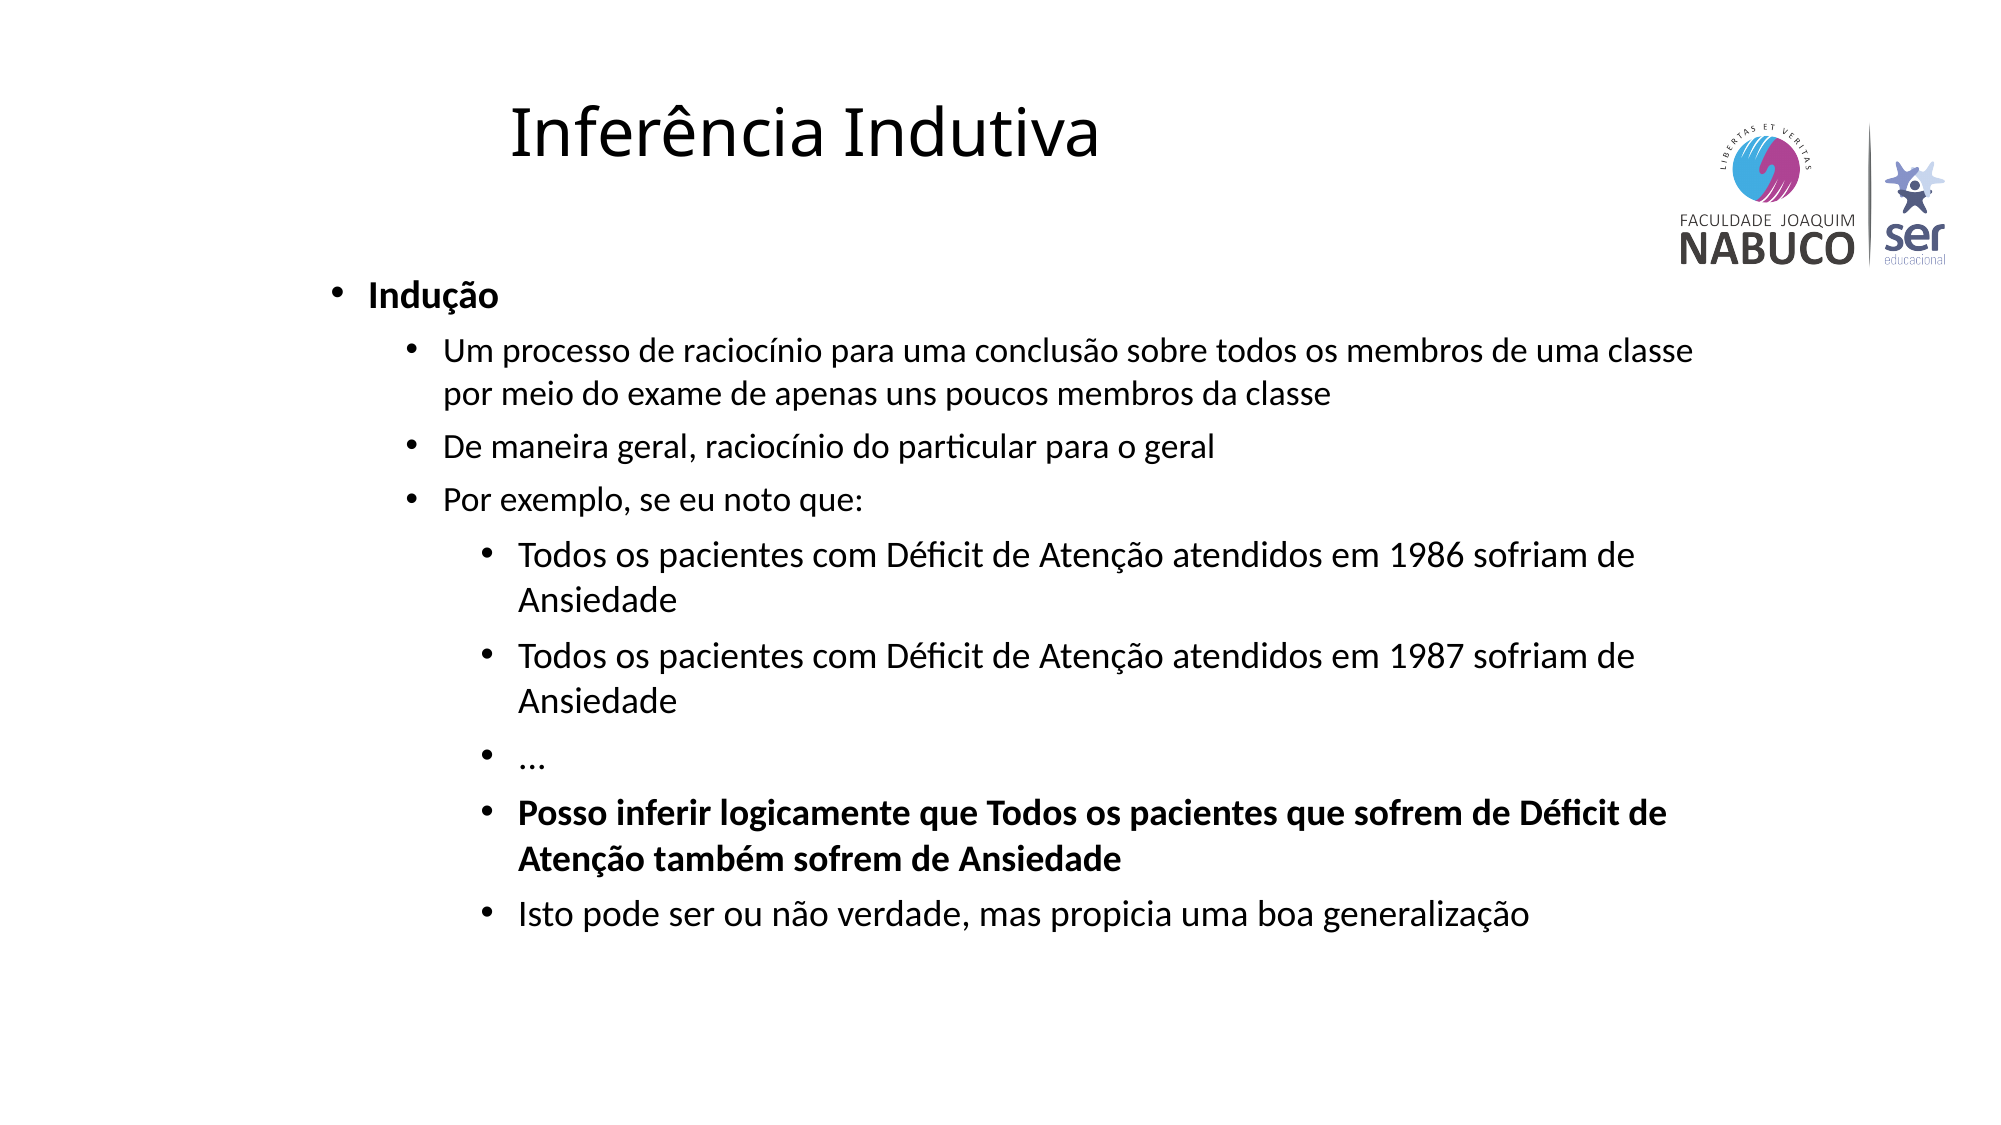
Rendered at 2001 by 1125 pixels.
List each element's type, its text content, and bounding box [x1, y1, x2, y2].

list Indução Um processo de raciocínio para uma conclusão sobre todos os membros de uma classe por meio do exame de apenas uns poucos membros da classe De maneira geral, raciocínio do particular para o geral Por exemplo, se eu noto que: Todos os pacientes com Déficit de Atenção atendidos em 1986 sofriam de Ansiedade Todos os pacientes com Déficit de Atenção atendidos em 1987 sofriam de Ansiedade ... Posso inferir logicamente que Todos os pacientes que sofrem de Déficit de Atenção também sofrem de Ansiedade Isto pode ser ou não verdade, mas propicia uma boa generalização [330, 278, 1708, 1057]
title Inferência Indutiva [360, 41, 1642, 230]
picture [1681, 121, 1945, 269]
